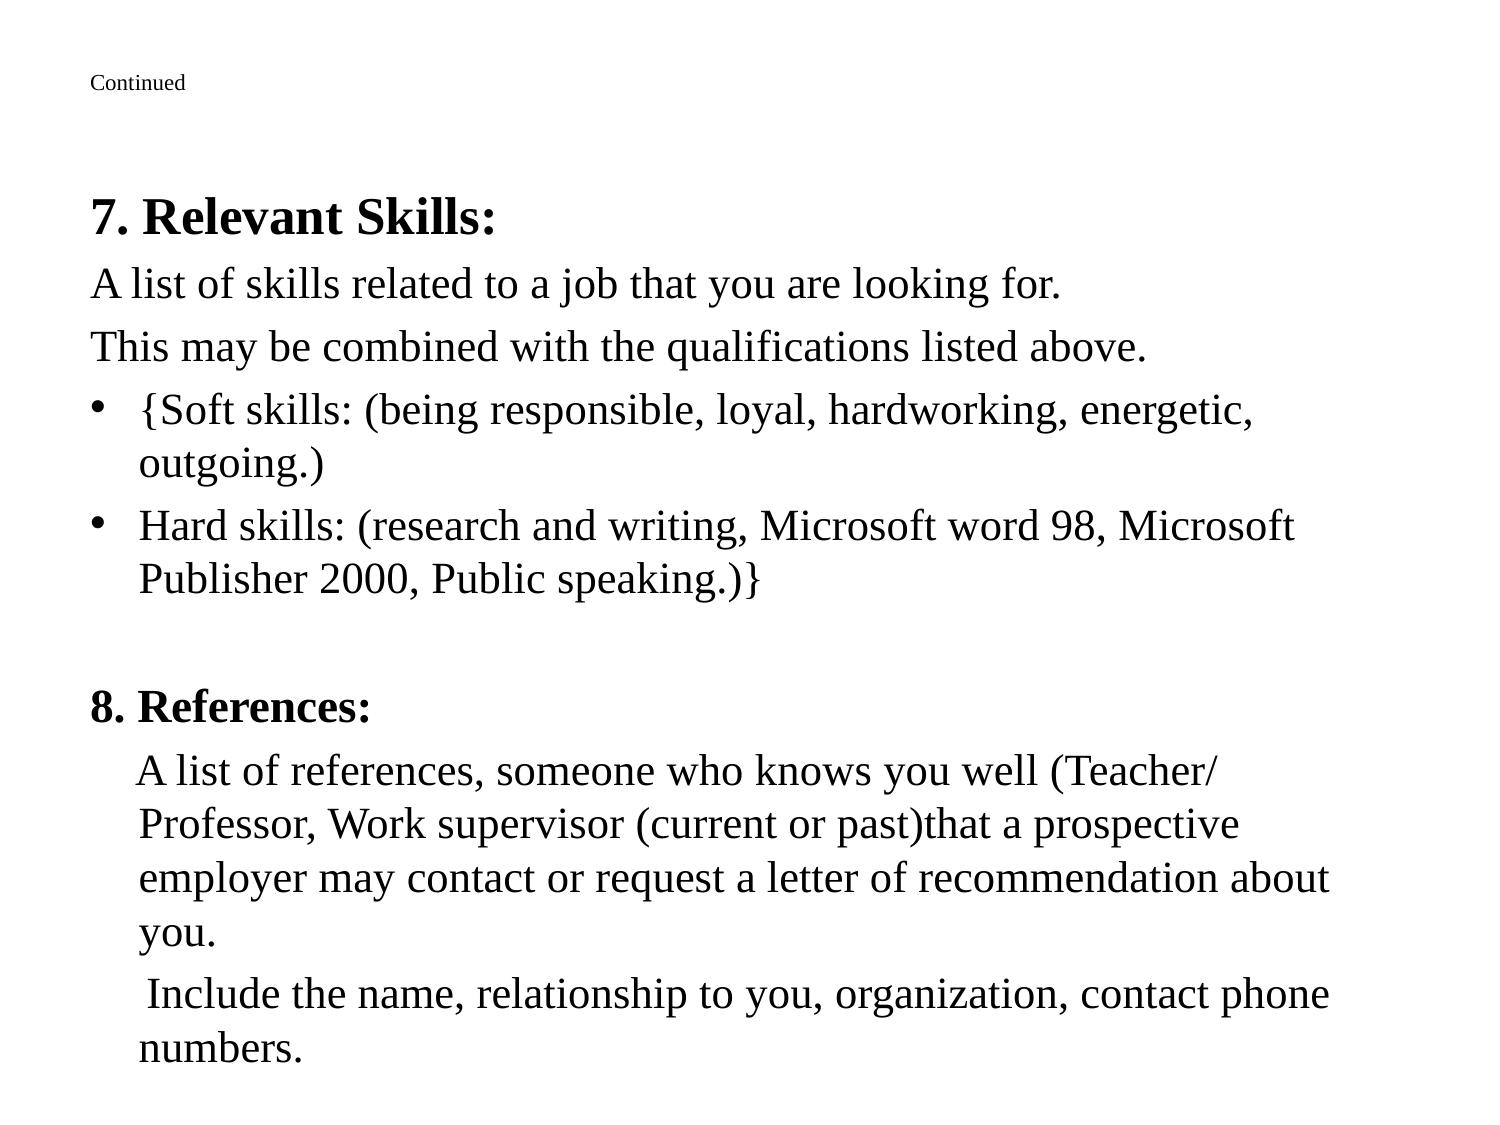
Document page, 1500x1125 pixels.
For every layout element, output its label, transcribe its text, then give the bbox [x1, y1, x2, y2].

title Continued [75, 37, 1425, 99]
list 7. Relevant Skills: A list of skills related to a job that you are looking for. This may be combined with the qualifications listed above. {Soft skills: (being responsible, loyal, hardworking, energetic, outgoing.) Hard skills: (research and writing, Microsoft word 98, Microsoft Publisher 2000, Public speaking.)} 8. References: A list of references, someone who knows you well (Teacher/ Professor, Work supervisor (current or past)that a prospective employer may contact or request a letter of recommendation about you. Include the name, relationship to you, organization, contact phone numbers. [75, 99, 1425, 1088]
